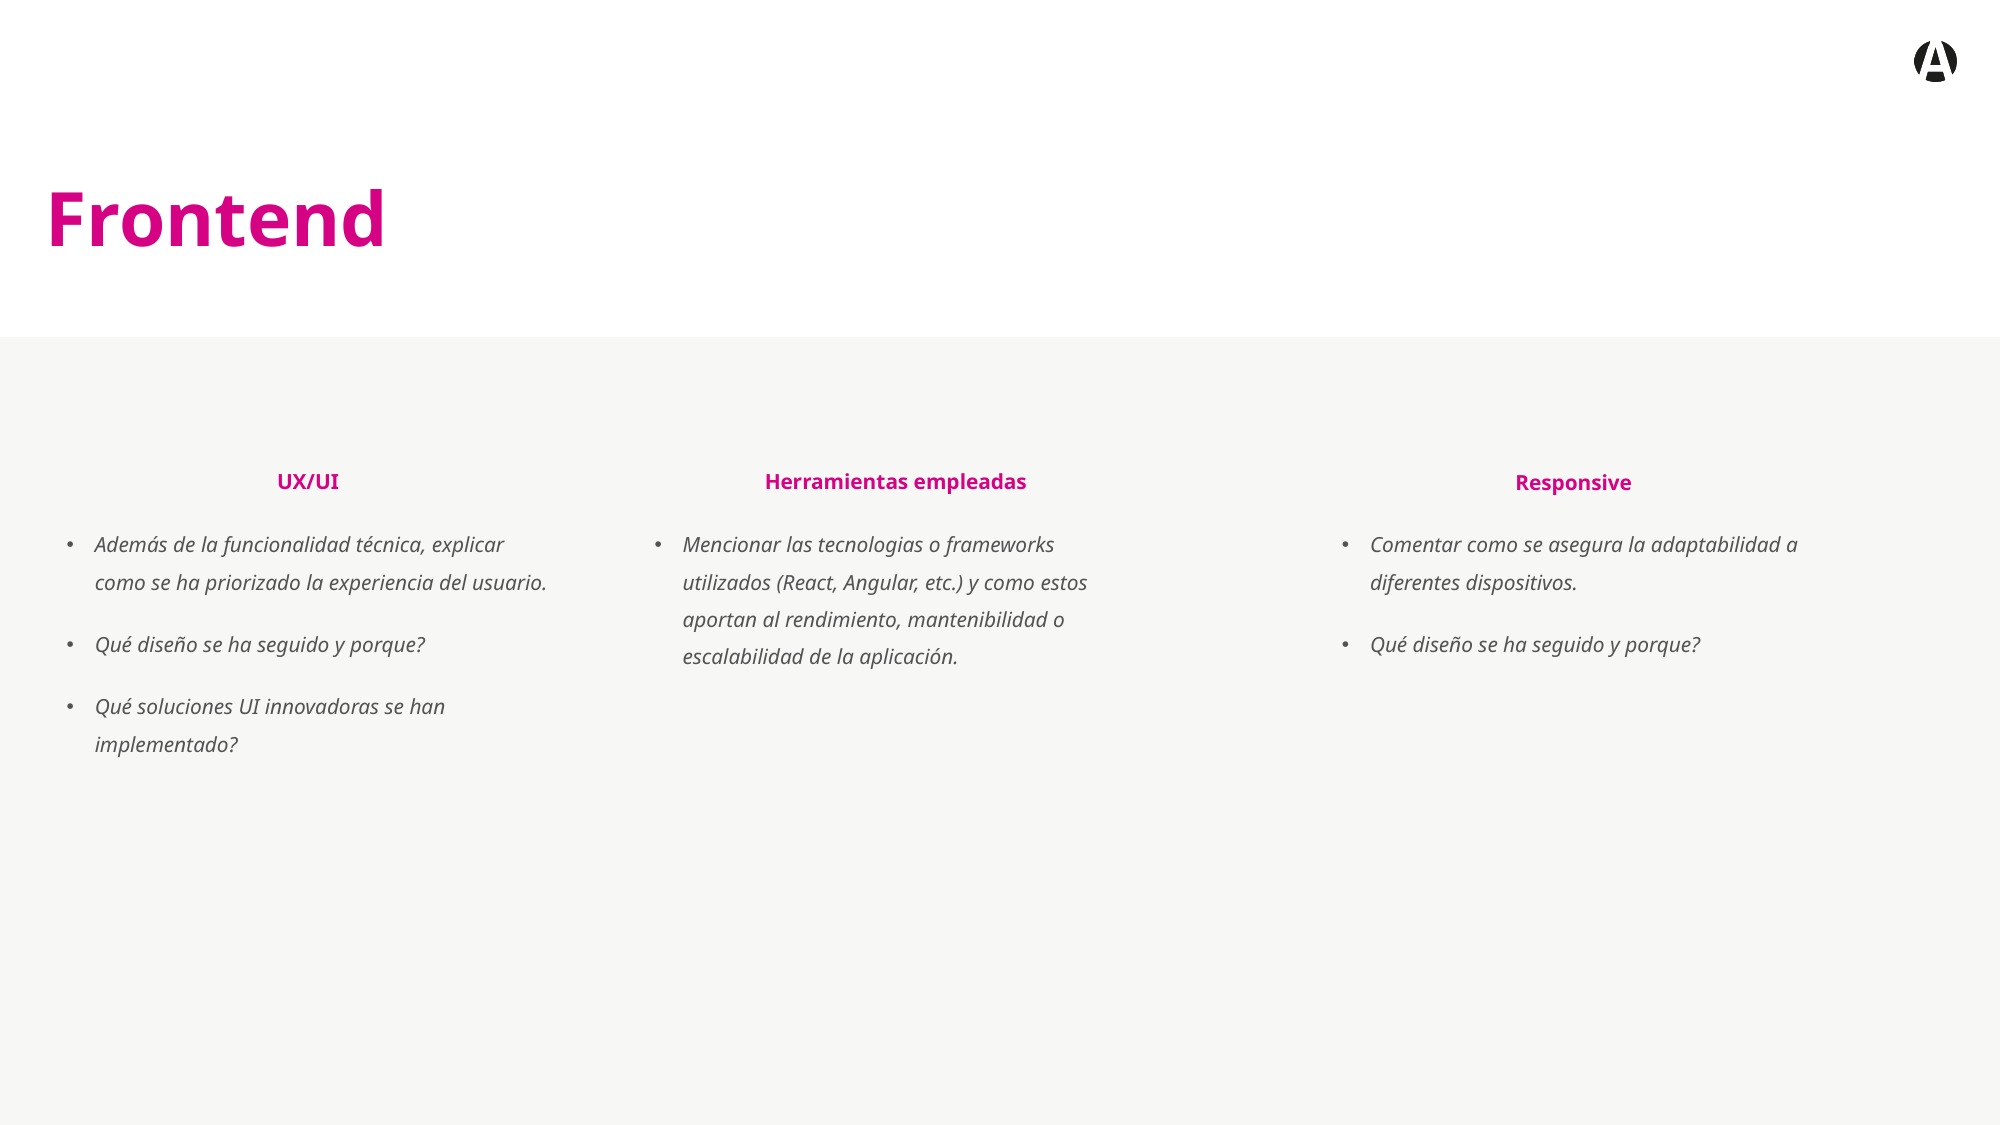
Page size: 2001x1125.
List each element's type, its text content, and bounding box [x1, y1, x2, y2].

text_box Frontend [45, 189, 1866, 262]
text_box [0, 335, 2000, 1125]
text_box Herramientas empleadas Mencionar las tecnologias o frameworks utilizados (React, Angular, etc.) y como estos aportan al rendimiento, mantenibilidad o escalabilidad de la aplicación. [654, 419, 1138, 787]
text_box Responsive Comentar como se asegura la adaptabilidad a diferentes dispositivos. Qué diseño se ha seguido y porque? [1341, 419, 1806, 774]
text_box UX/UI Además de la funcionalidad técnica, explicar como se ha priorizado la experiencia del usuario. Qué diseño se ha seguido y porque? Qué soluciones UI innovadoras se han implementado? [66, 419, 550, 874]
picture [1914, 40, 1957, 82]
